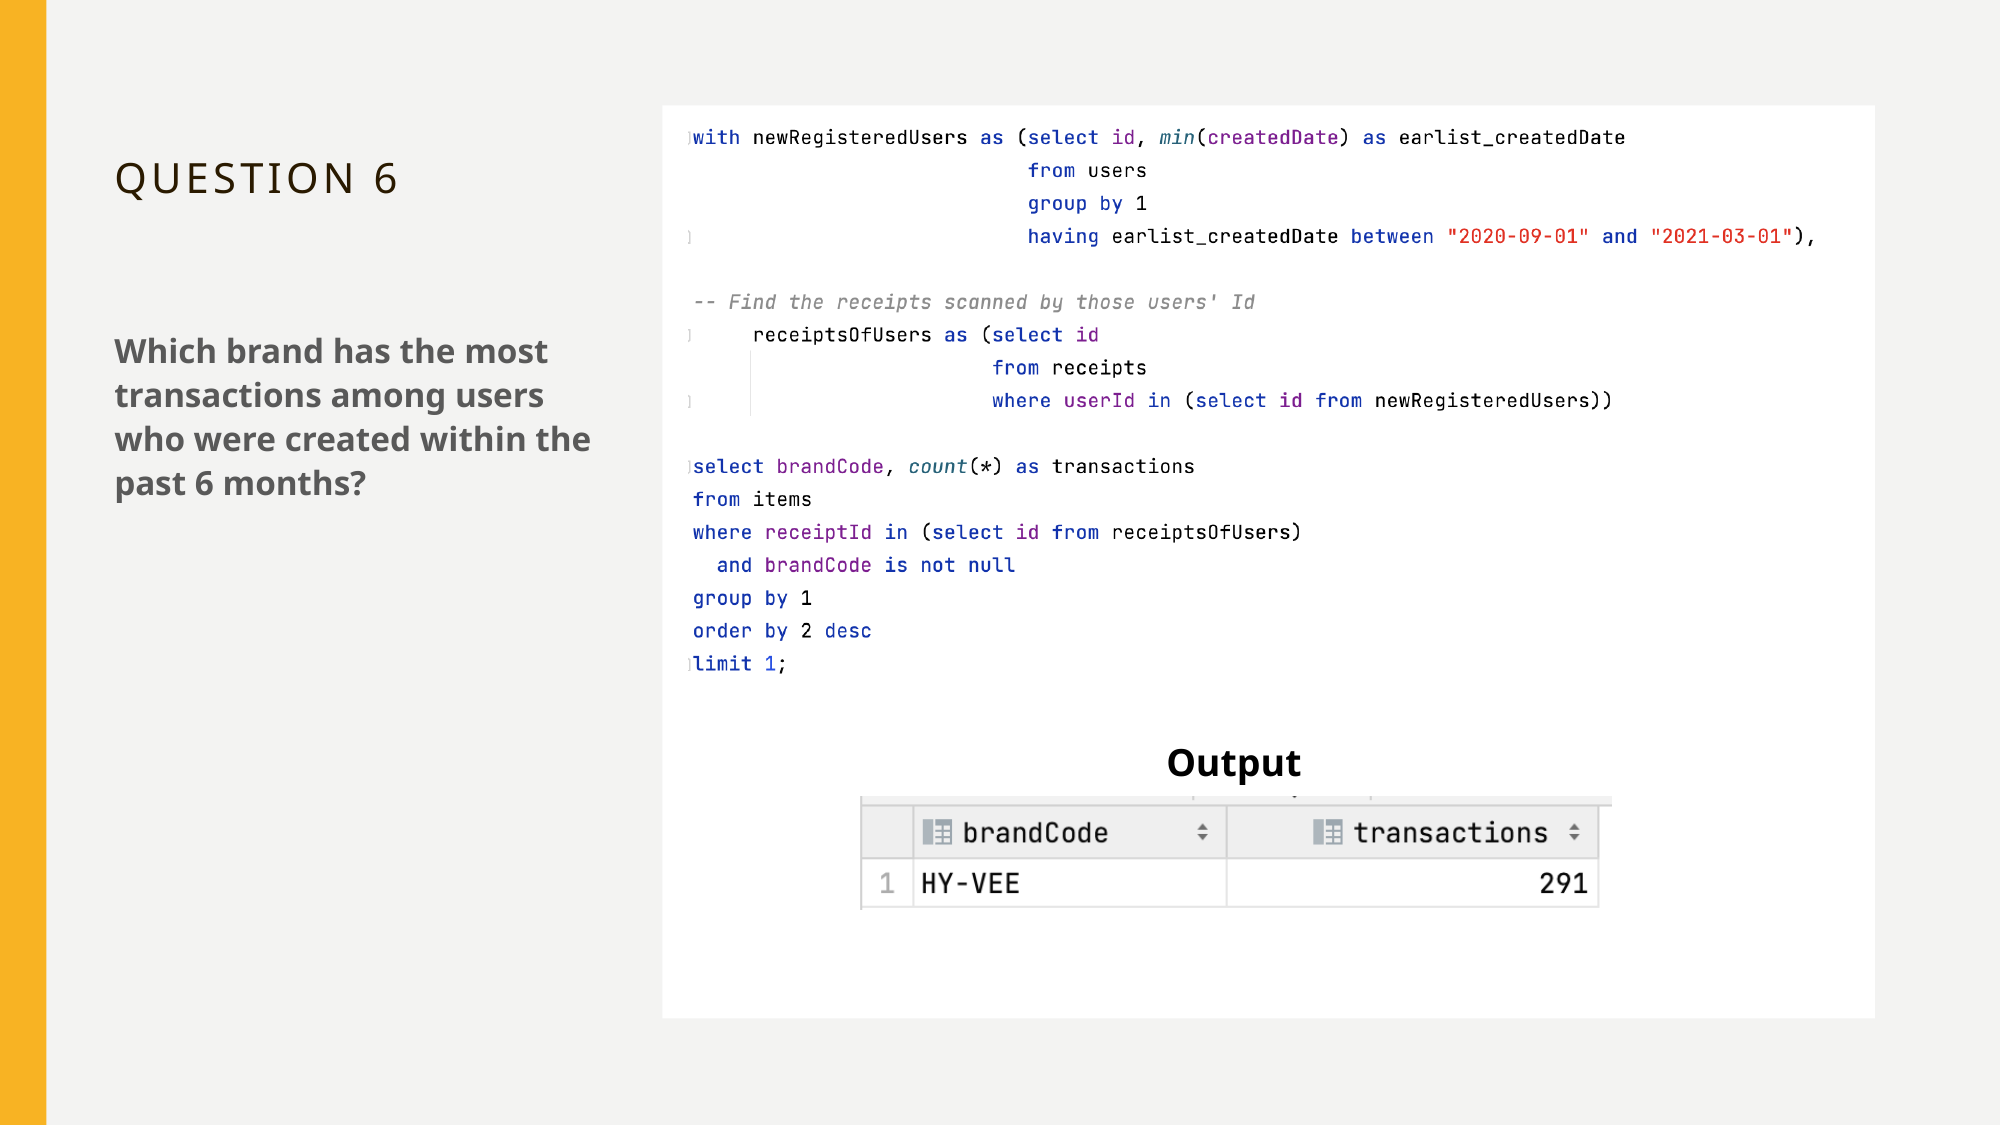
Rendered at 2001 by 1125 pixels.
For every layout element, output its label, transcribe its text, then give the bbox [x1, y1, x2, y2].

text_box Output [1151, 731, 1317, 792]
text_box [661, 104, 1876, 1019]
text_box [0, 0, 47, 1125]
picture [688, 120, 1826, 688]
list Which brand has the most transactions among users who were created within the past 6 months? [99, 264, 610, 1019]
title QUESTION 6 [99, 62, 610, 211]
picture [856, 796, 1612, 910]
text_box [47, 0, 2000, 1125]
